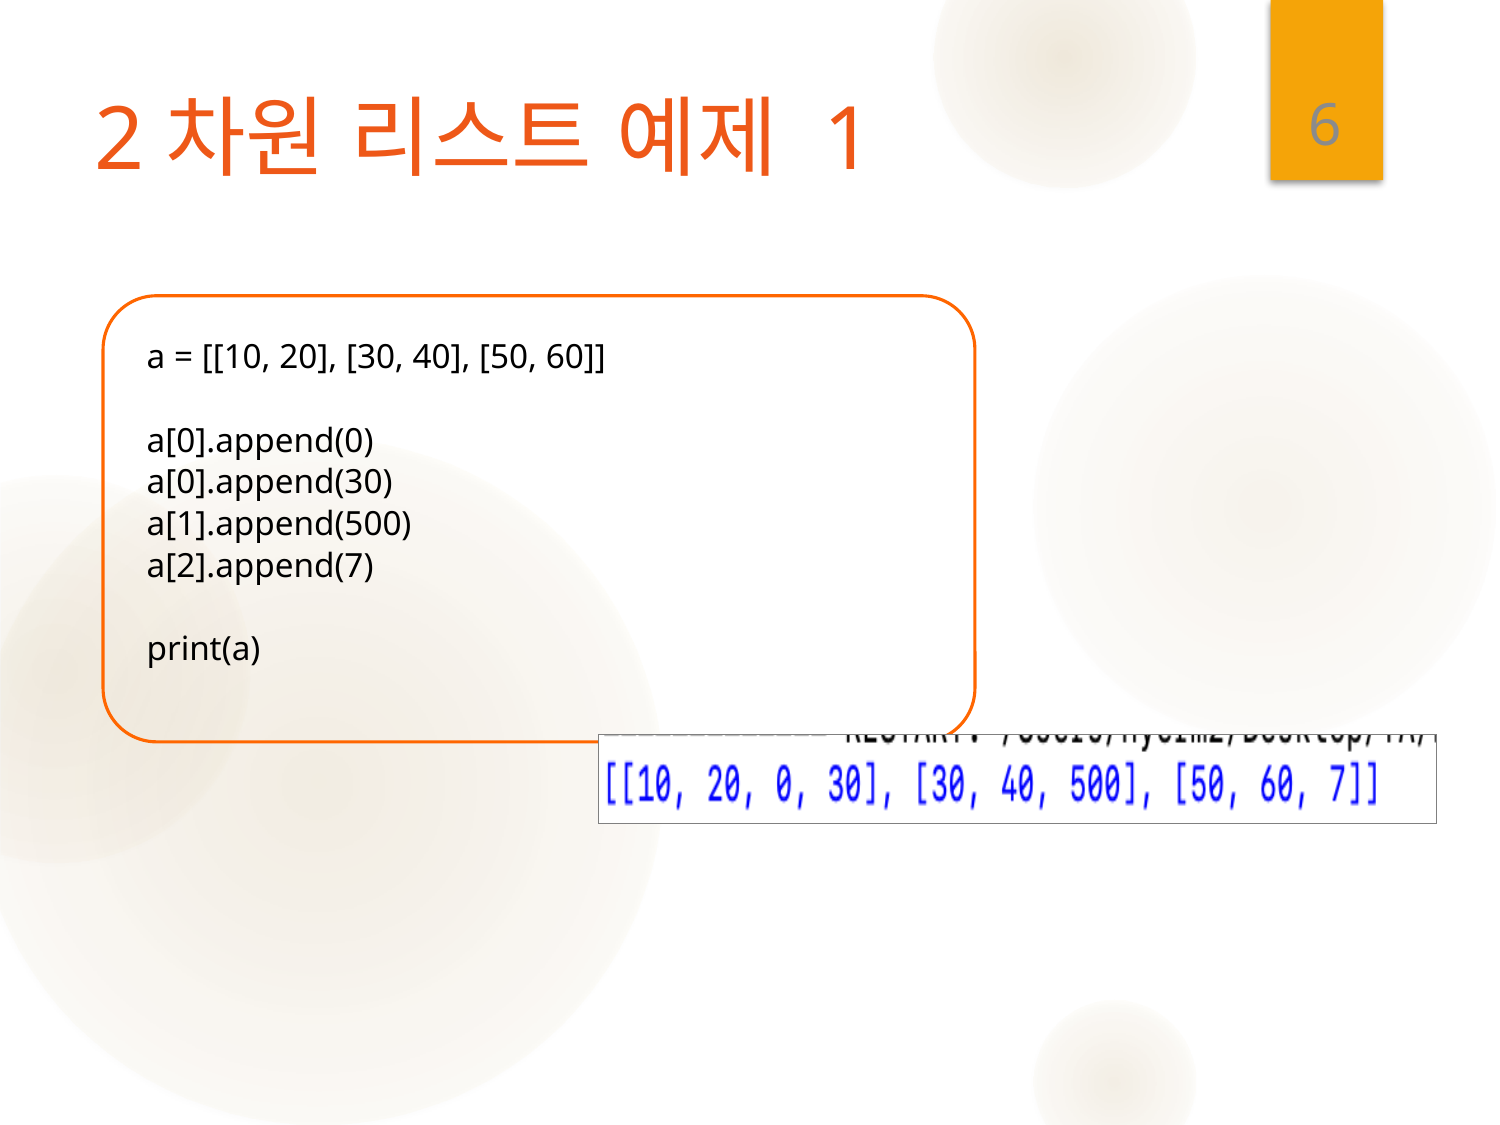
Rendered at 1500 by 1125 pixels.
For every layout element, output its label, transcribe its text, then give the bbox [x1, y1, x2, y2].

text_box a = [[10, 20], [30, 40], [50, 60]] a[0].append(0) a[0].append(30) a[1].append(500) a[2].append(7) print(a) [131, 326, 1185, 675]
picture [598, 734, 1437, 824]
text_box [103, 295, 975, 742]
slide_number 6 [1273, 48, 1378, 175]
title 2차원 리스트 예제 1 [79, 74, 1237, 304]
